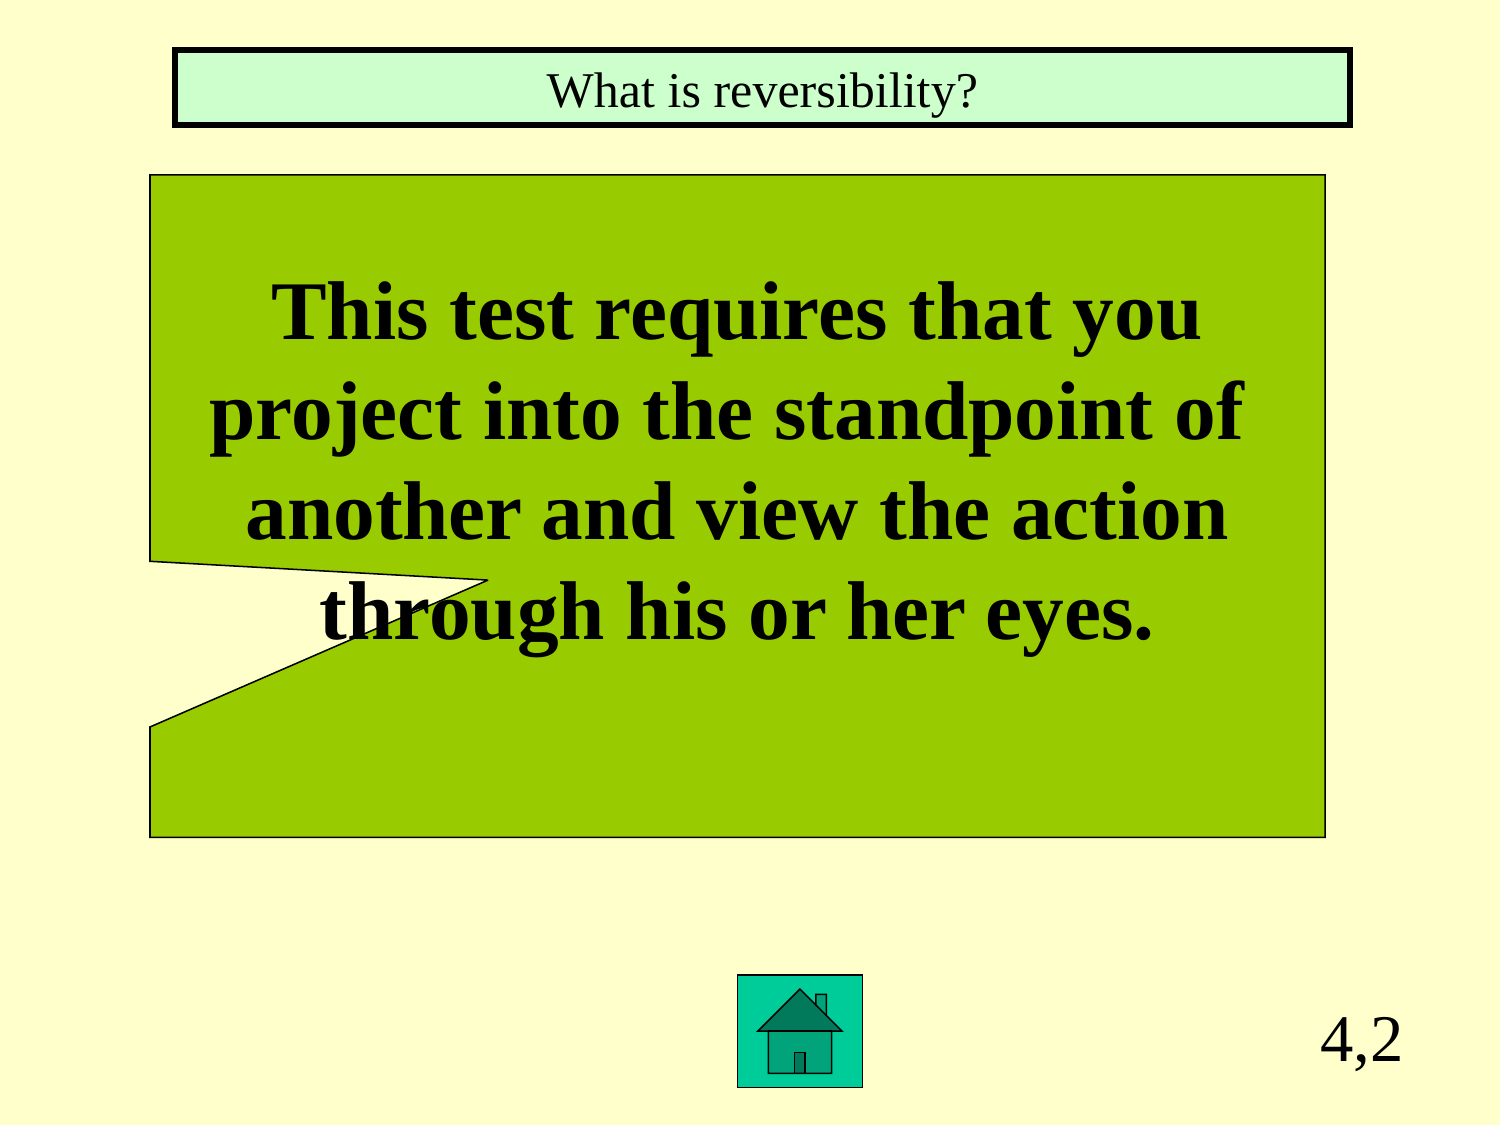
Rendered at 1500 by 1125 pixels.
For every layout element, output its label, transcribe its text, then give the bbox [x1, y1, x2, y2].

text_box What is reversibility? [174, 49, 1350, 125]
subtitle 4,2 [1224, 987, 1500, 1125]
text_box [737, 975, 863, 1088]
text_box This test requires that you project into the standpoint of another and view the action through his or her eyes. [150, 174, 1326, 838]
